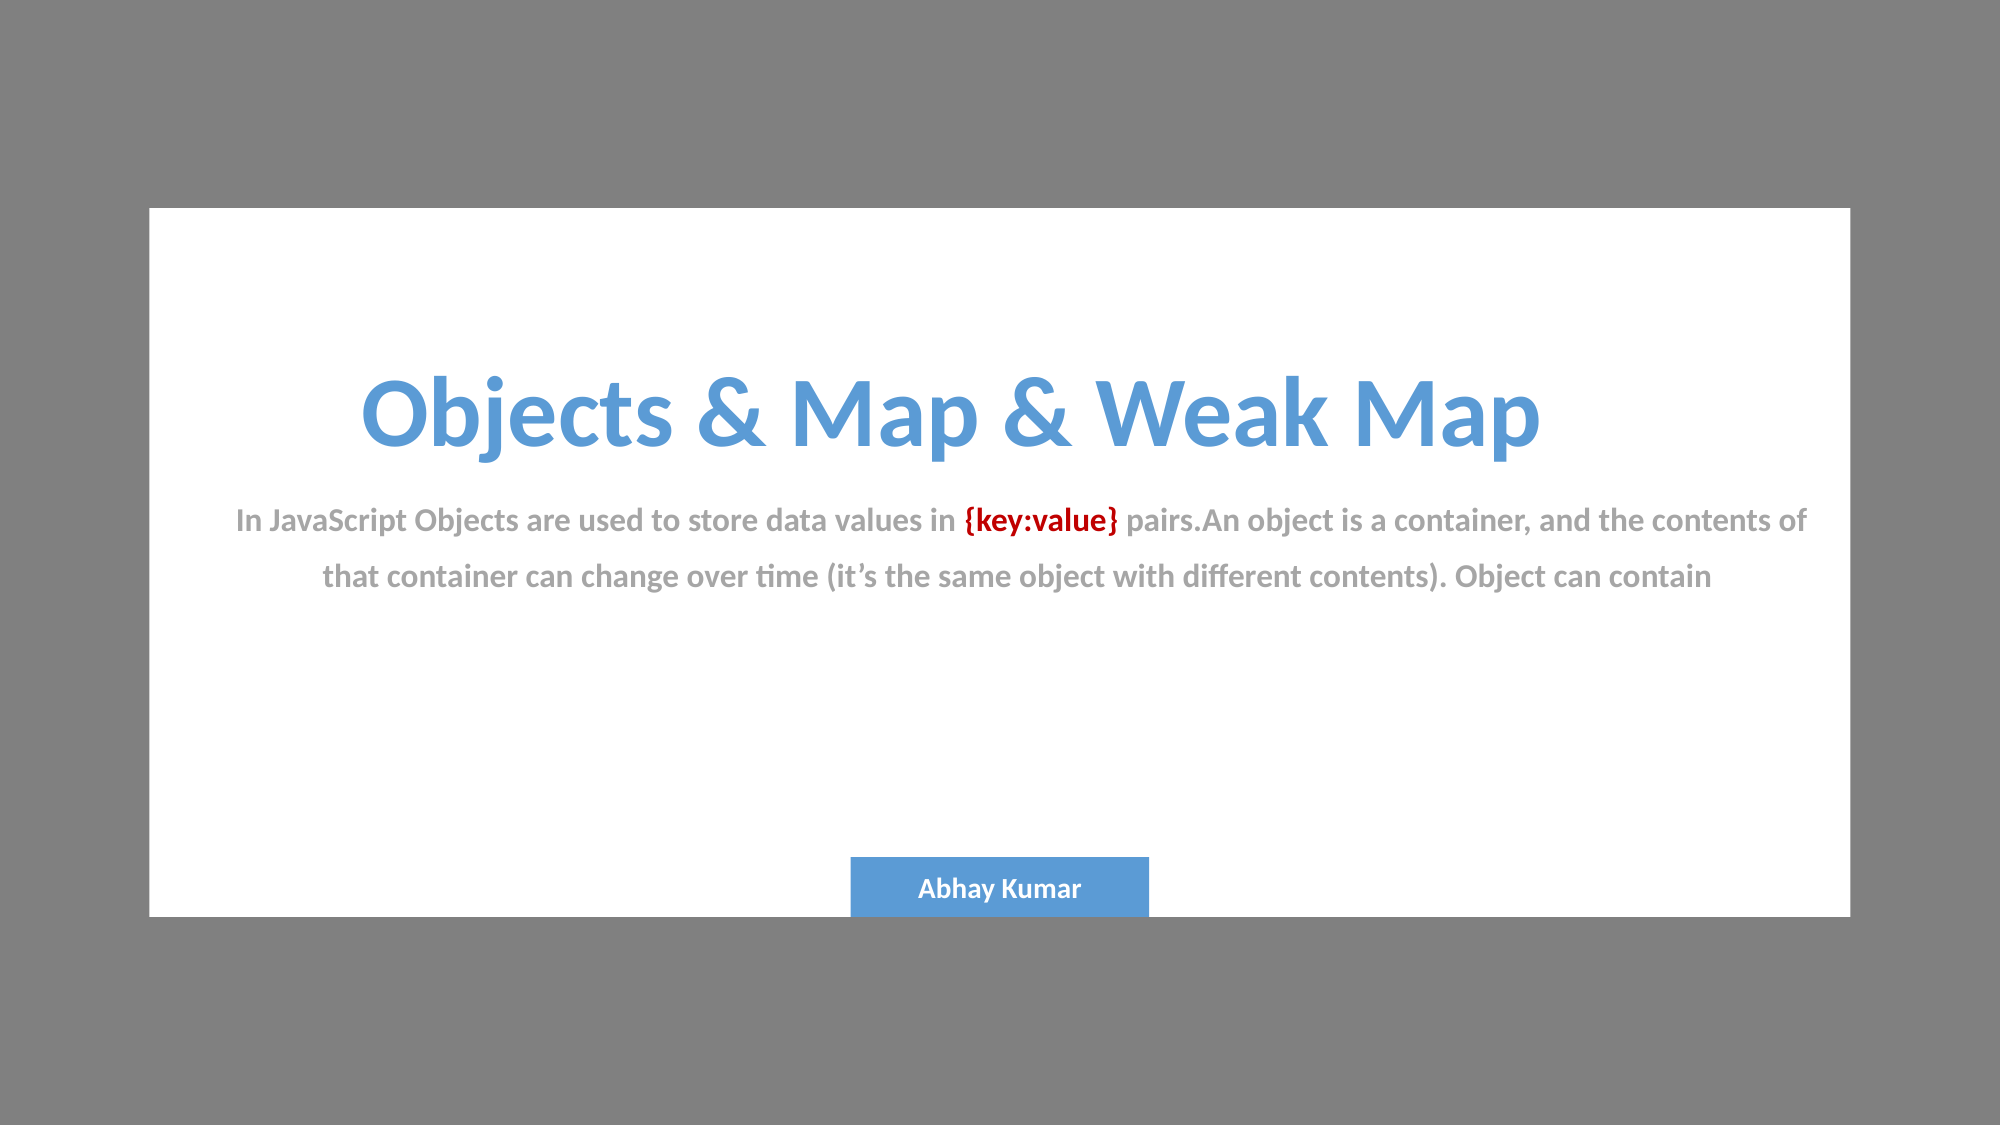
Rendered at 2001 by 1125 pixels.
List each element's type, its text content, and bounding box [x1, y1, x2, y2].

text_box Abhay Kumar [850, 856, 1150, 918]
text_box In JavaScript Objects are used to store data values in {key:value} pairs.An object is a container, and the contents of that container can change over time (it’s the same object with different contents). Object can contain [217, 475, 1827, 714]
text_box Objects & Map & Weak Map [282, 339, 1622, 474]
text_box [148, 207, 1851, 918]
